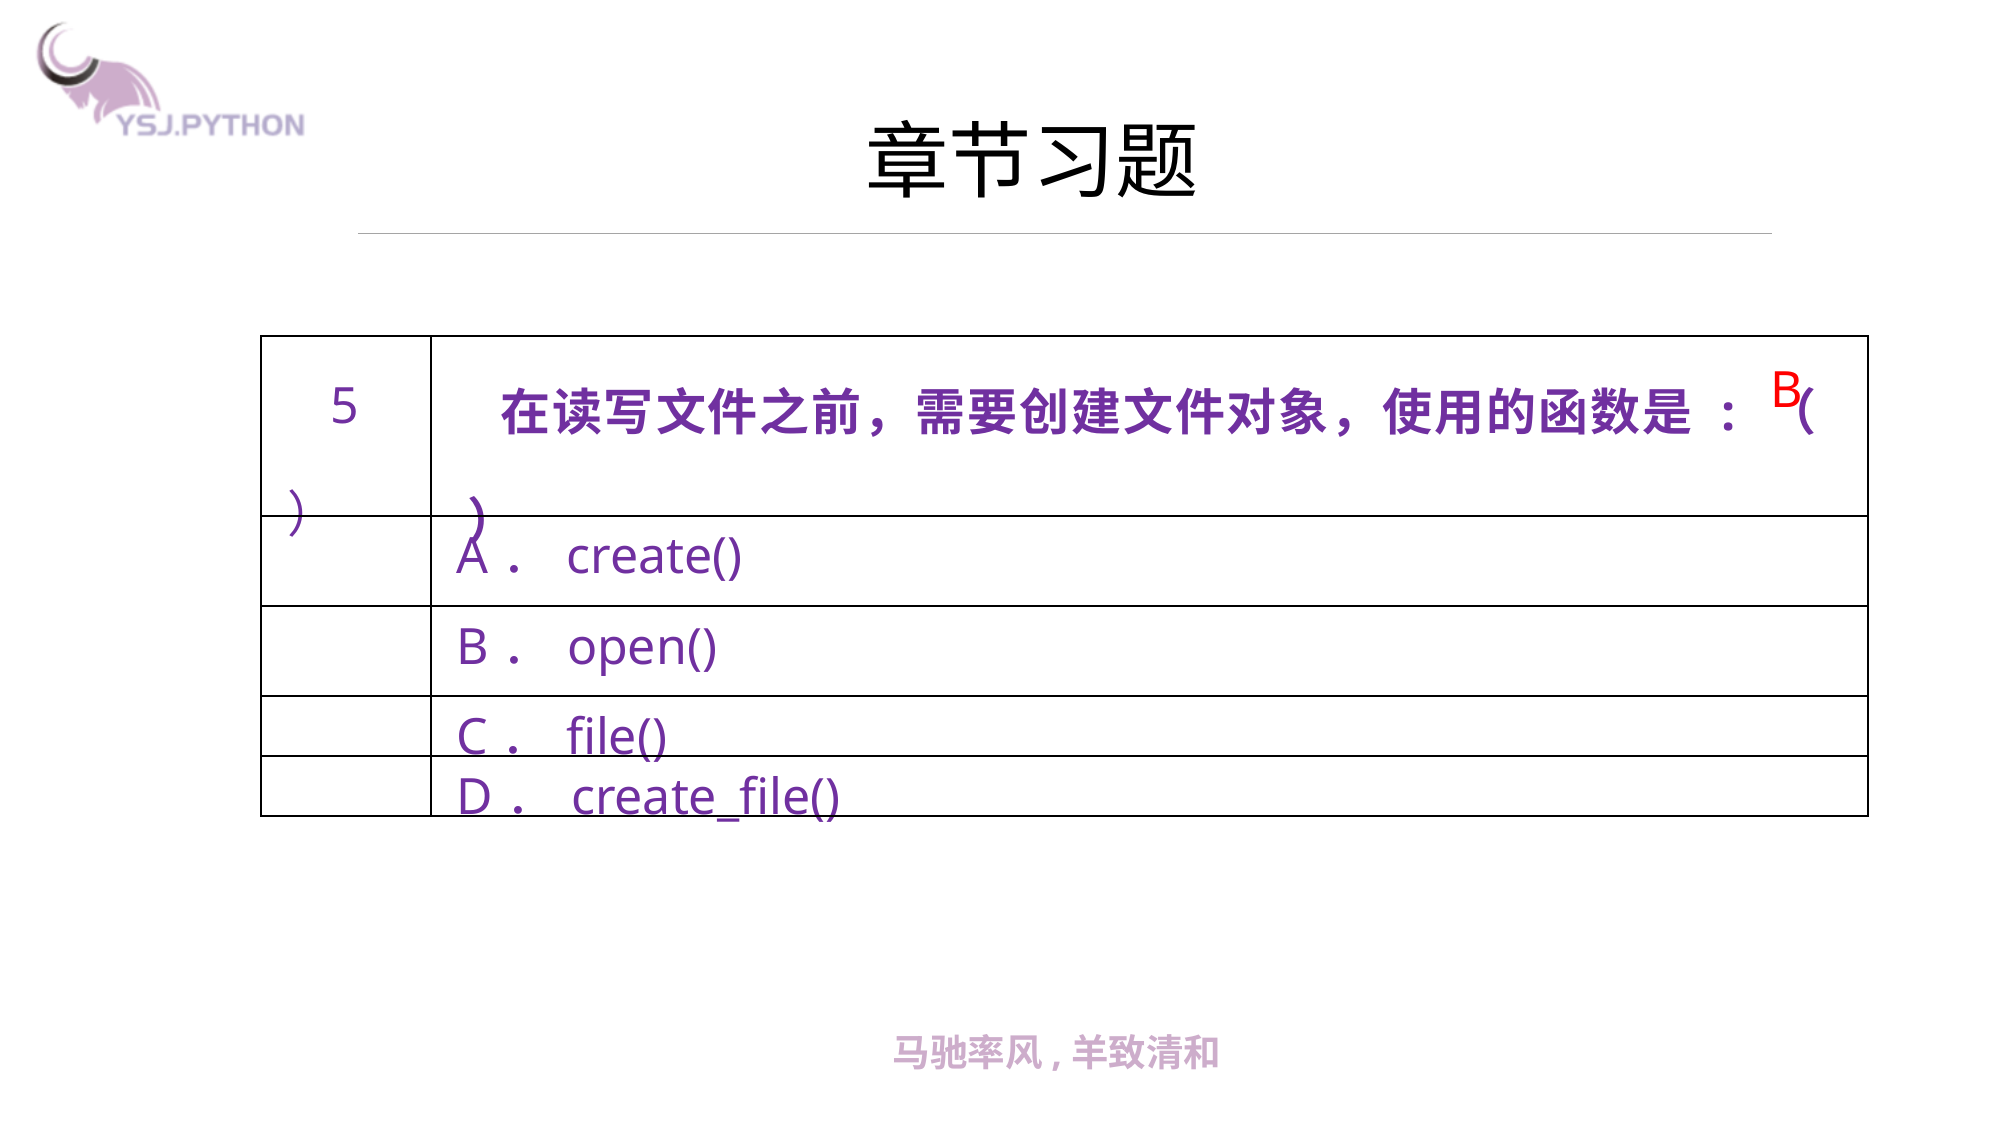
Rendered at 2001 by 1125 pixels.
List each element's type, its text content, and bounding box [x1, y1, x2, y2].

table_cell D．create_file() [432, 757, 1867, 815]
table_cell [262, 607, 430, 695]
text_box 章节习题 [851, 100, 1214, 216]
table_header 5） [262, 337, 430, 515]
text_box B [1755, 349, 1840, 425]
table_cell B．open() [432, 607, 1867, 695]
picture [0, 0, 346, 159]
table_cell A．create() [432, 517, 1867, 605]
table_cell C．file() [432, 697, 1867, 755]
table_cell [262, 757, 430, 815]
table_cell [262, 697, 430, 755]
table_header 在读写文件之前，需要创建文件对象，使用的函数是 : （ ） [432, 337, 1867, 515]
text_box 马驰率风,羊致清和 [877, 1021, 1305, 1082]
table_cell [262, 517, 430, 605]
